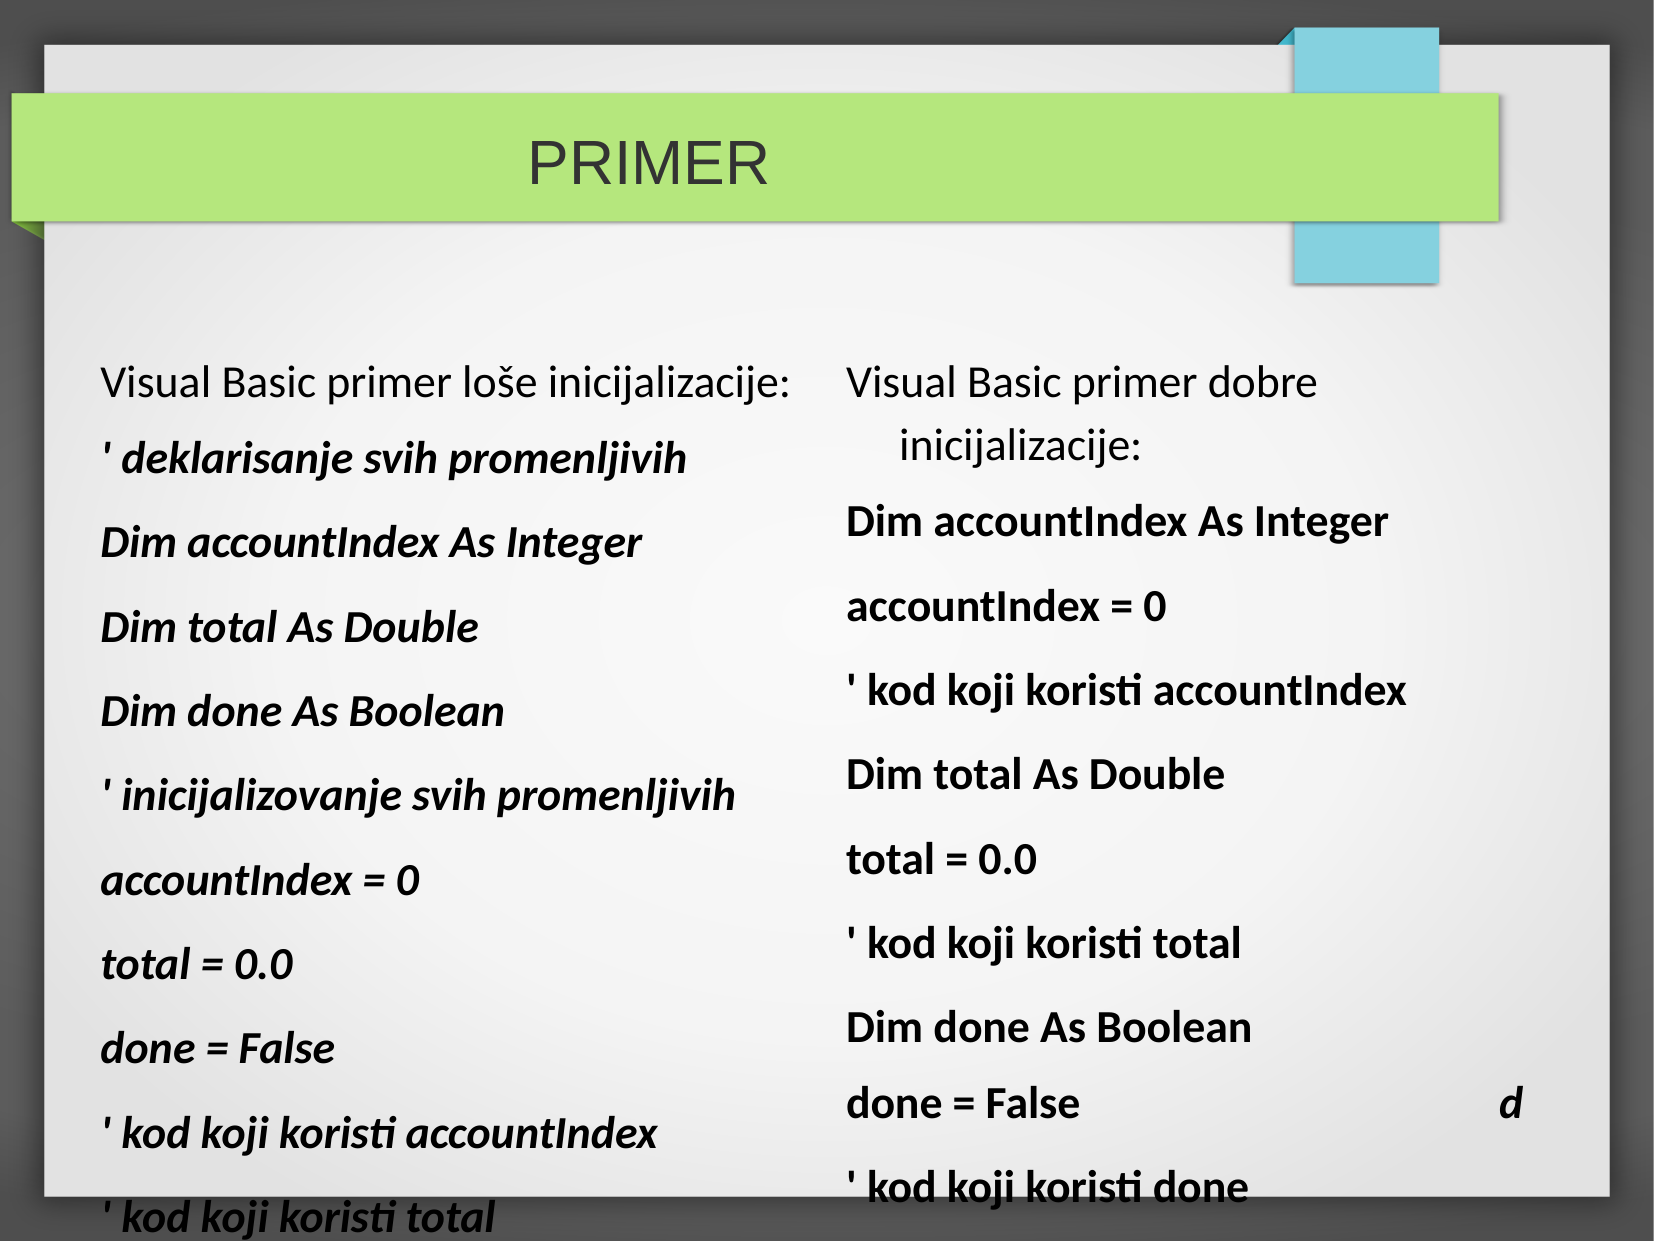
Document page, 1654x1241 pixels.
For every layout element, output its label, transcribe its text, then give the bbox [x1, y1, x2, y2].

list Visual Basic primer dobre inicijalizacije: Dim accountIndex As Integer accountIndex = 0 ' kod koji koristi accountIndex Dim total As Double total = 0.0 ' kod koji koristi total Dim done As Boolean done = False d ' kod koji koristi done While Not done [828, 343, 1539, 1063]
picture [0, 0, 1654, 1241]
list Visual Basic primer loše inicijalizacije: ' deklarisanje svih promenljivih Dim accountIndex As Integer Dim total As Double Dim done As Boolean ' inicijalizovanje svih promenljivih accountIndex = 0 total = 0.0 done = False ' kod koji koristi accountIndex ' kod koji koristi total ' kod koji koristi done [82, 343, 793, 1063]
title PRIMER [70, 55, 1229, 263]
